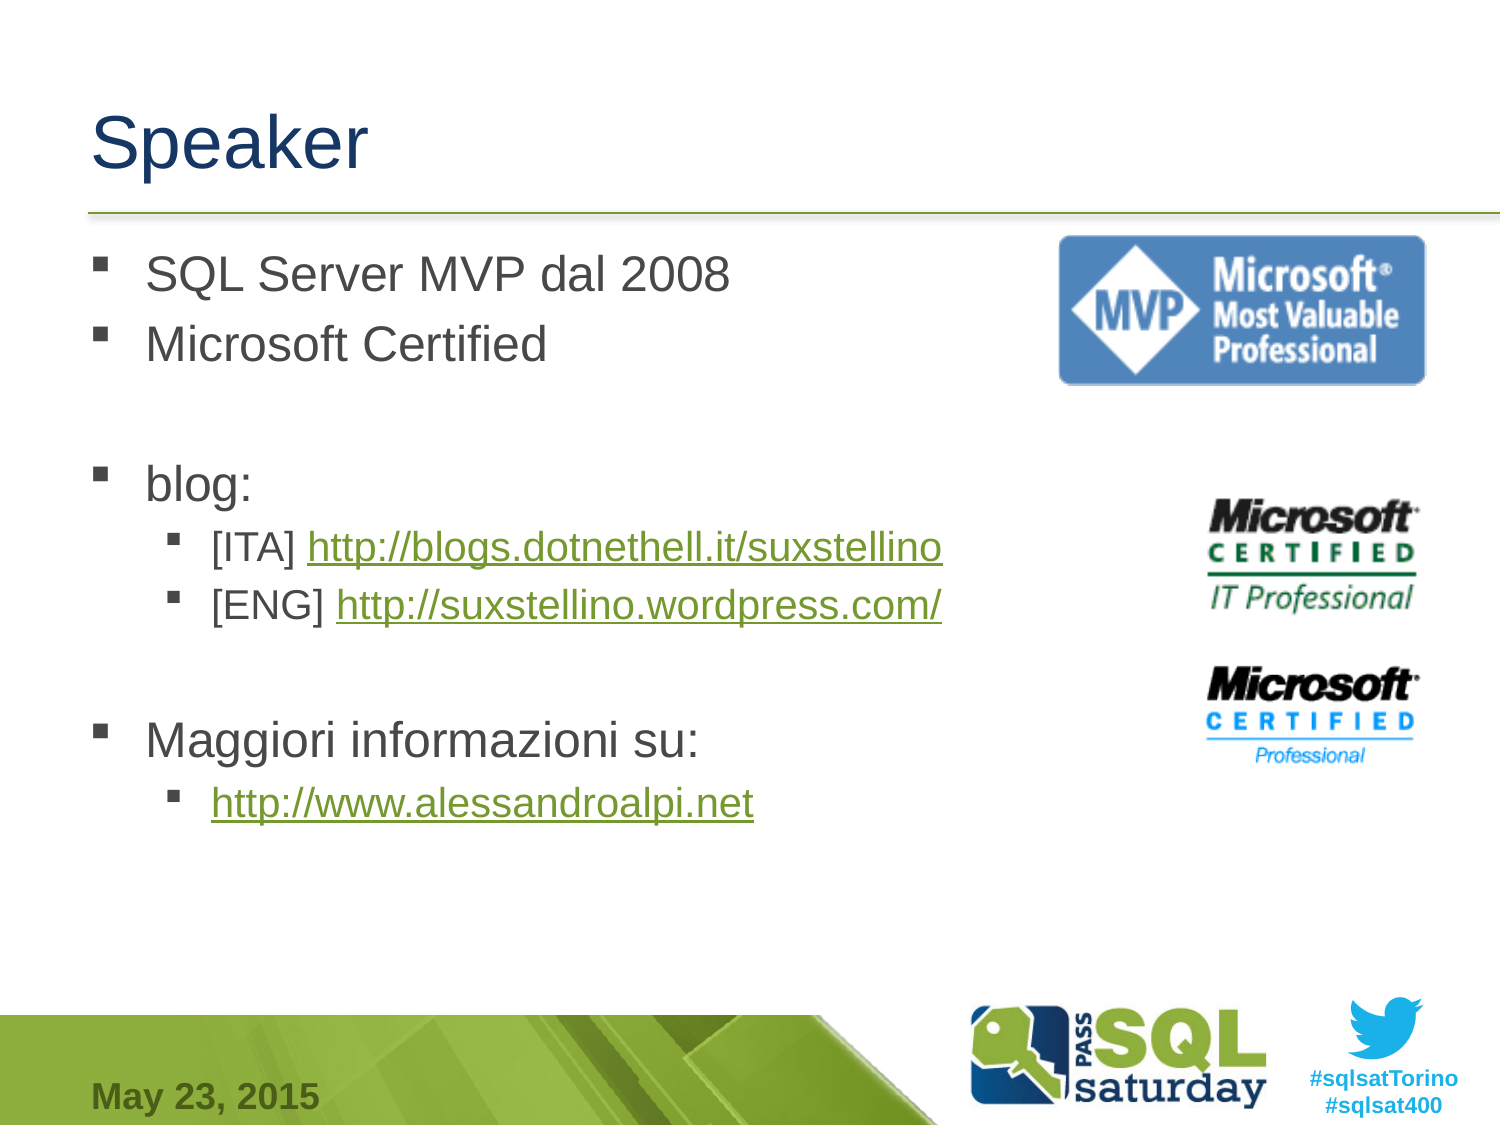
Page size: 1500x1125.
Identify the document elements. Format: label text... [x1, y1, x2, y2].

title Speaker [75, 45, 1425, 233]
picture [1057, 235, 1427, 386]
picture [0, 1004, 1282, 1125]
picture [1198, 479, 1429, 645]
picture [1183, 654, 1444, 776]
picture [1332, 974, 1439, 1082]
list SQL Server MVP dal 2008 Microsoft Certified blog: [ITA] http://blogs.dotnethell.it/suxstellino [ENG] http://suxstellino.wordpress.com/ Maggiori informazioni su: http://www.alessandroalpi.net [74, 233, 1427, 1004]
